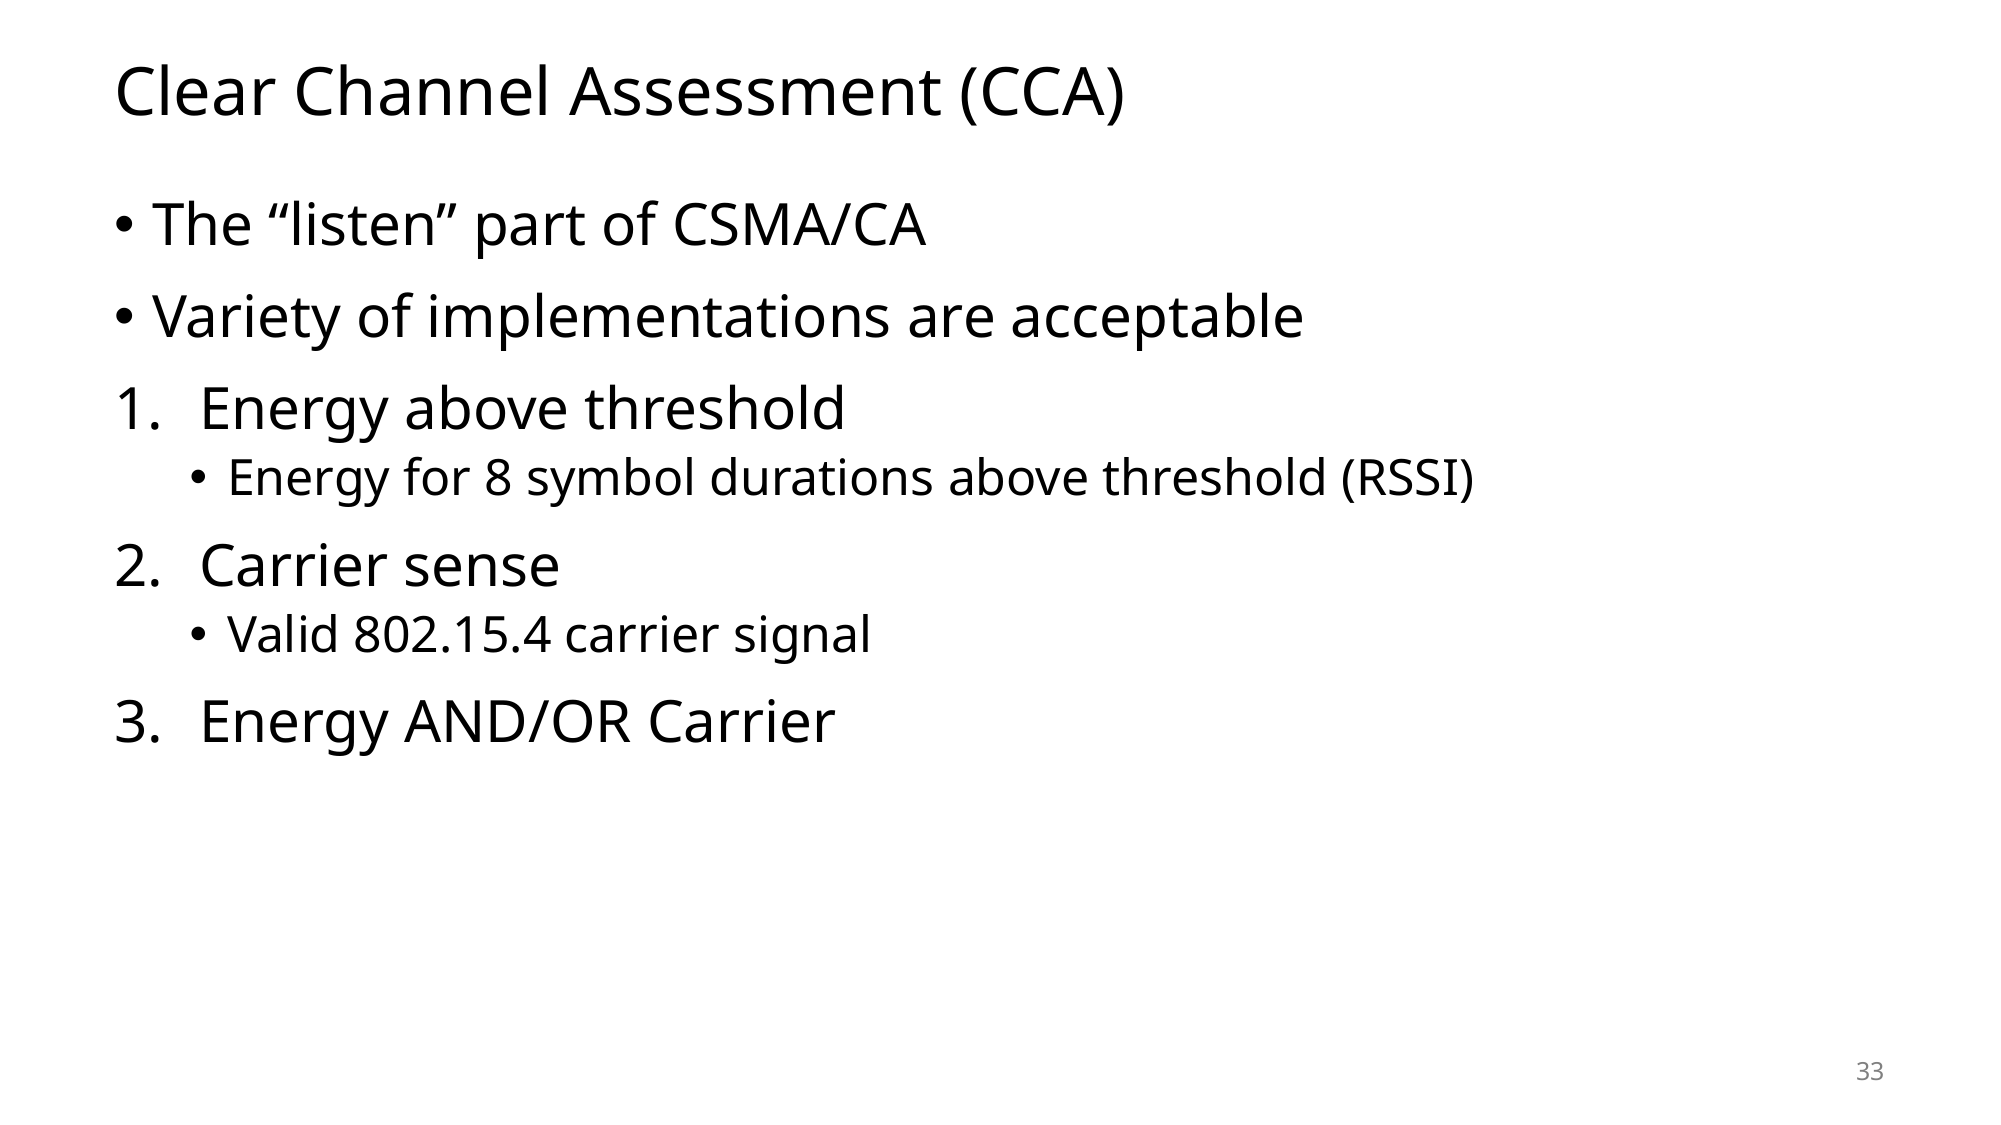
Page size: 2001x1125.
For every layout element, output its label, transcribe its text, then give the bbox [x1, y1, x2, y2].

list The “listen” part of CSMA/CA Variety of implementations are acceptable Energy above threshold Energy for 8 symbol durations above threshold (RSSI) Carrier sense Valid 802.15.4 carrier signal Energy AND/OR Carrier [99, 187, 1900, 1013]
slide_number 33 [1749, 1042, 1900, 1103]
title Clear Channel Assessment (CCA) [99, 37, 1900, 150]
